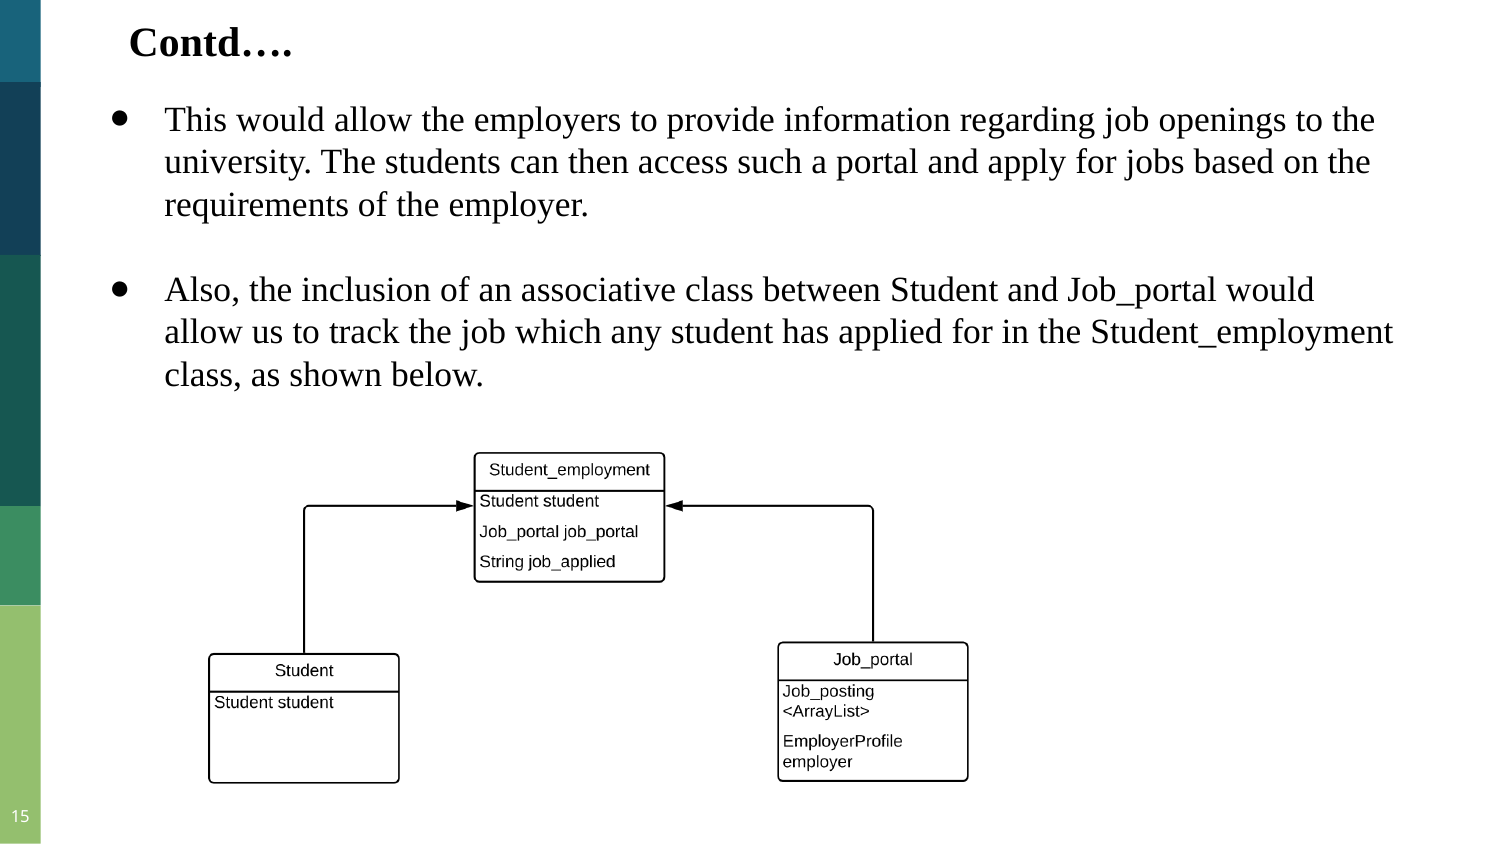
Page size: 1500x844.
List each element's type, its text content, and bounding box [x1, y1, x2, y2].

text_box Contd…. [38, 0, 1500, 80]
picture [162, 411, 1017, 844]
slide_number ‹#› [0, 790, 49, 844]
text_box This would allow the employers to provide information regarding job openings to the university. The students can then access such a portal and apply for jobs based on the requirements of the employer. Also, the inclusion of an associative class between Student and Job_portal would allow us to track the job which any student has applied for in the Student_employment class, as shown below. [74, 80, 1417, 409]
